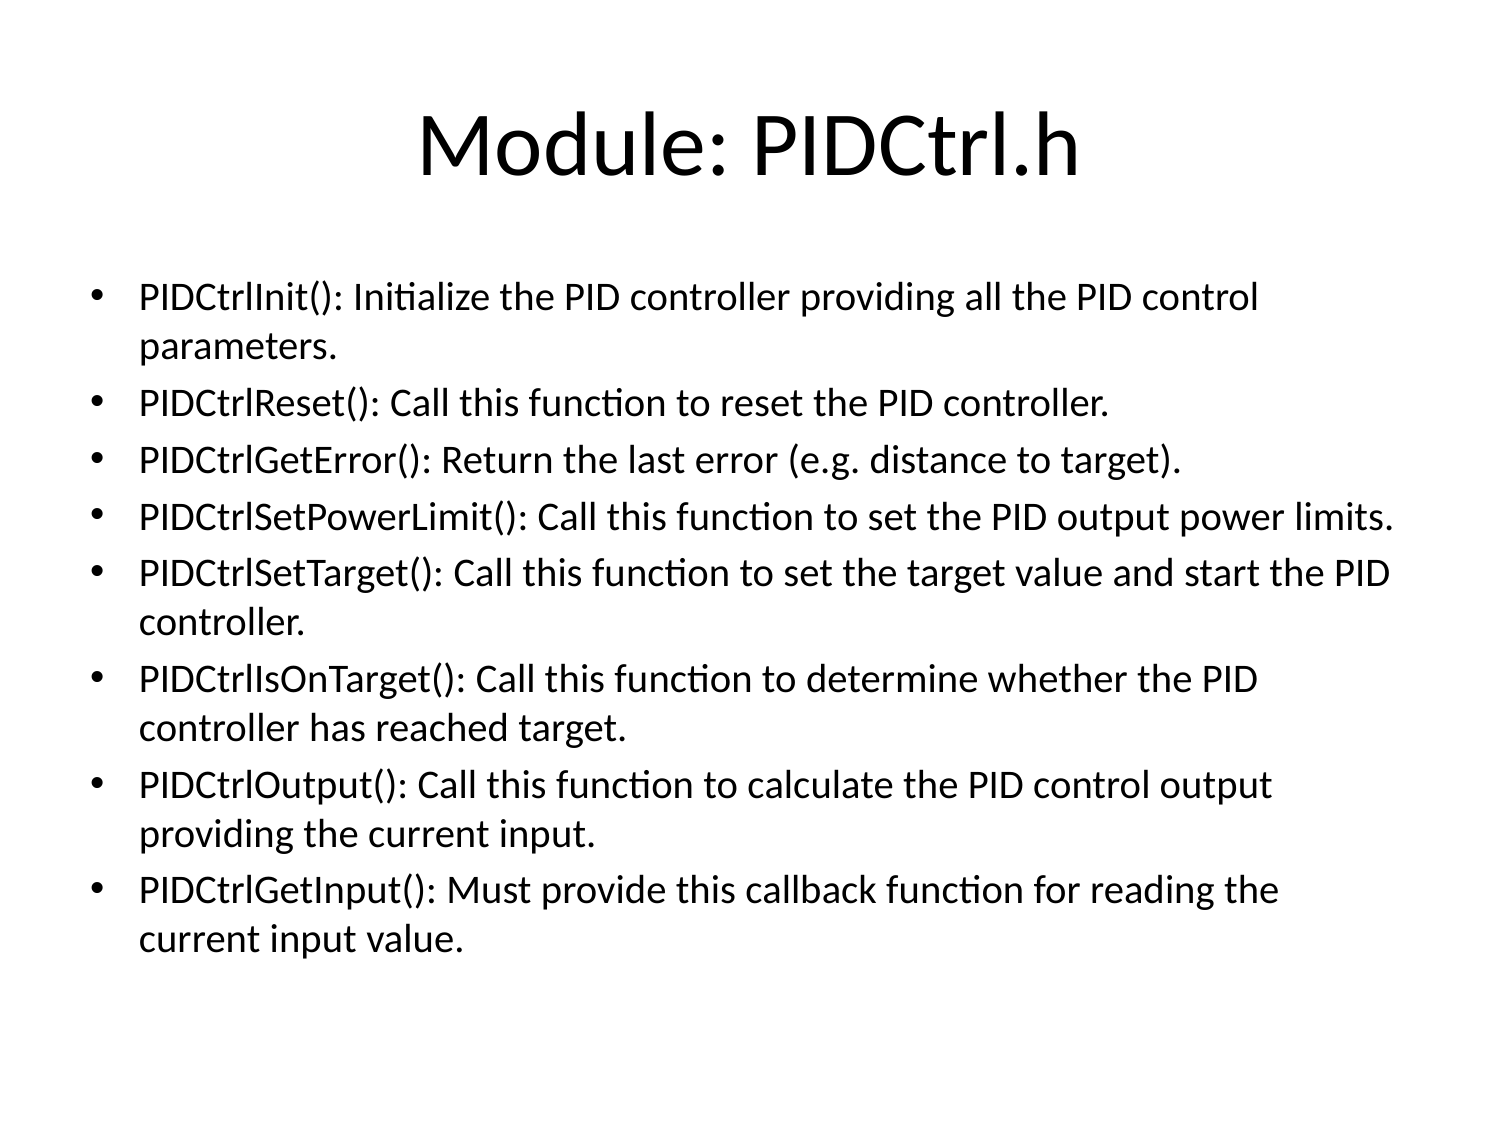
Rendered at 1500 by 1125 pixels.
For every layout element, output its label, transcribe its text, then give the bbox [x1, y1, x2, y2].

list PIDCtrlInit(): Initialize the PID controller providing all the PID control parameters. PIDCtrlReset(): Call this function to reset the PID controller. PIDCtrlGetError(): Return the last error (e.g. distance to target). PIDCtrlSetPowerLimit(): Call this function to set the PID output power limits. PIDCtrlSetTarget(): Call this function to set the target value and start the PID controller. PIDCtrlIsOnTarget(): Call this function to determine whether the PID controller has reached target. PIDCtrlOutput(): Call this function to calculate the PID control output providing the current input. PIDCtrlGetInput(): Must provide this callback function for reading the current input value. [75, 262, 1425, 1005]
title Module: PIDCtrl.h [75, 45, 1425, 233]
